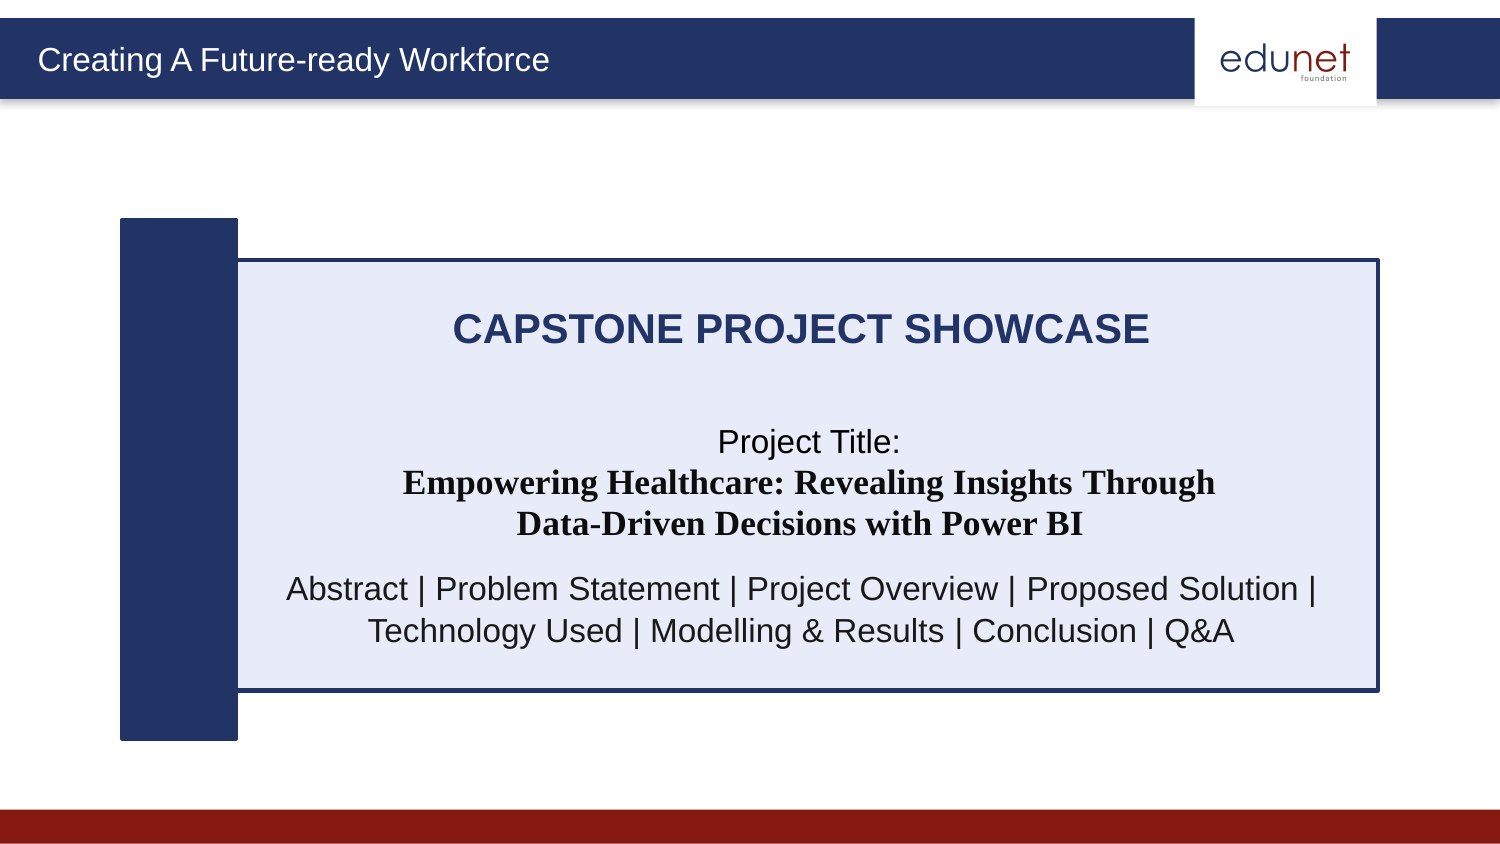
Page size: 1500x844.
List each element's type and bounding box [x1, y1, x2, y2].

picture [1215, 38, 1356, 86]
text_box [121, 219, 1379, 739]
